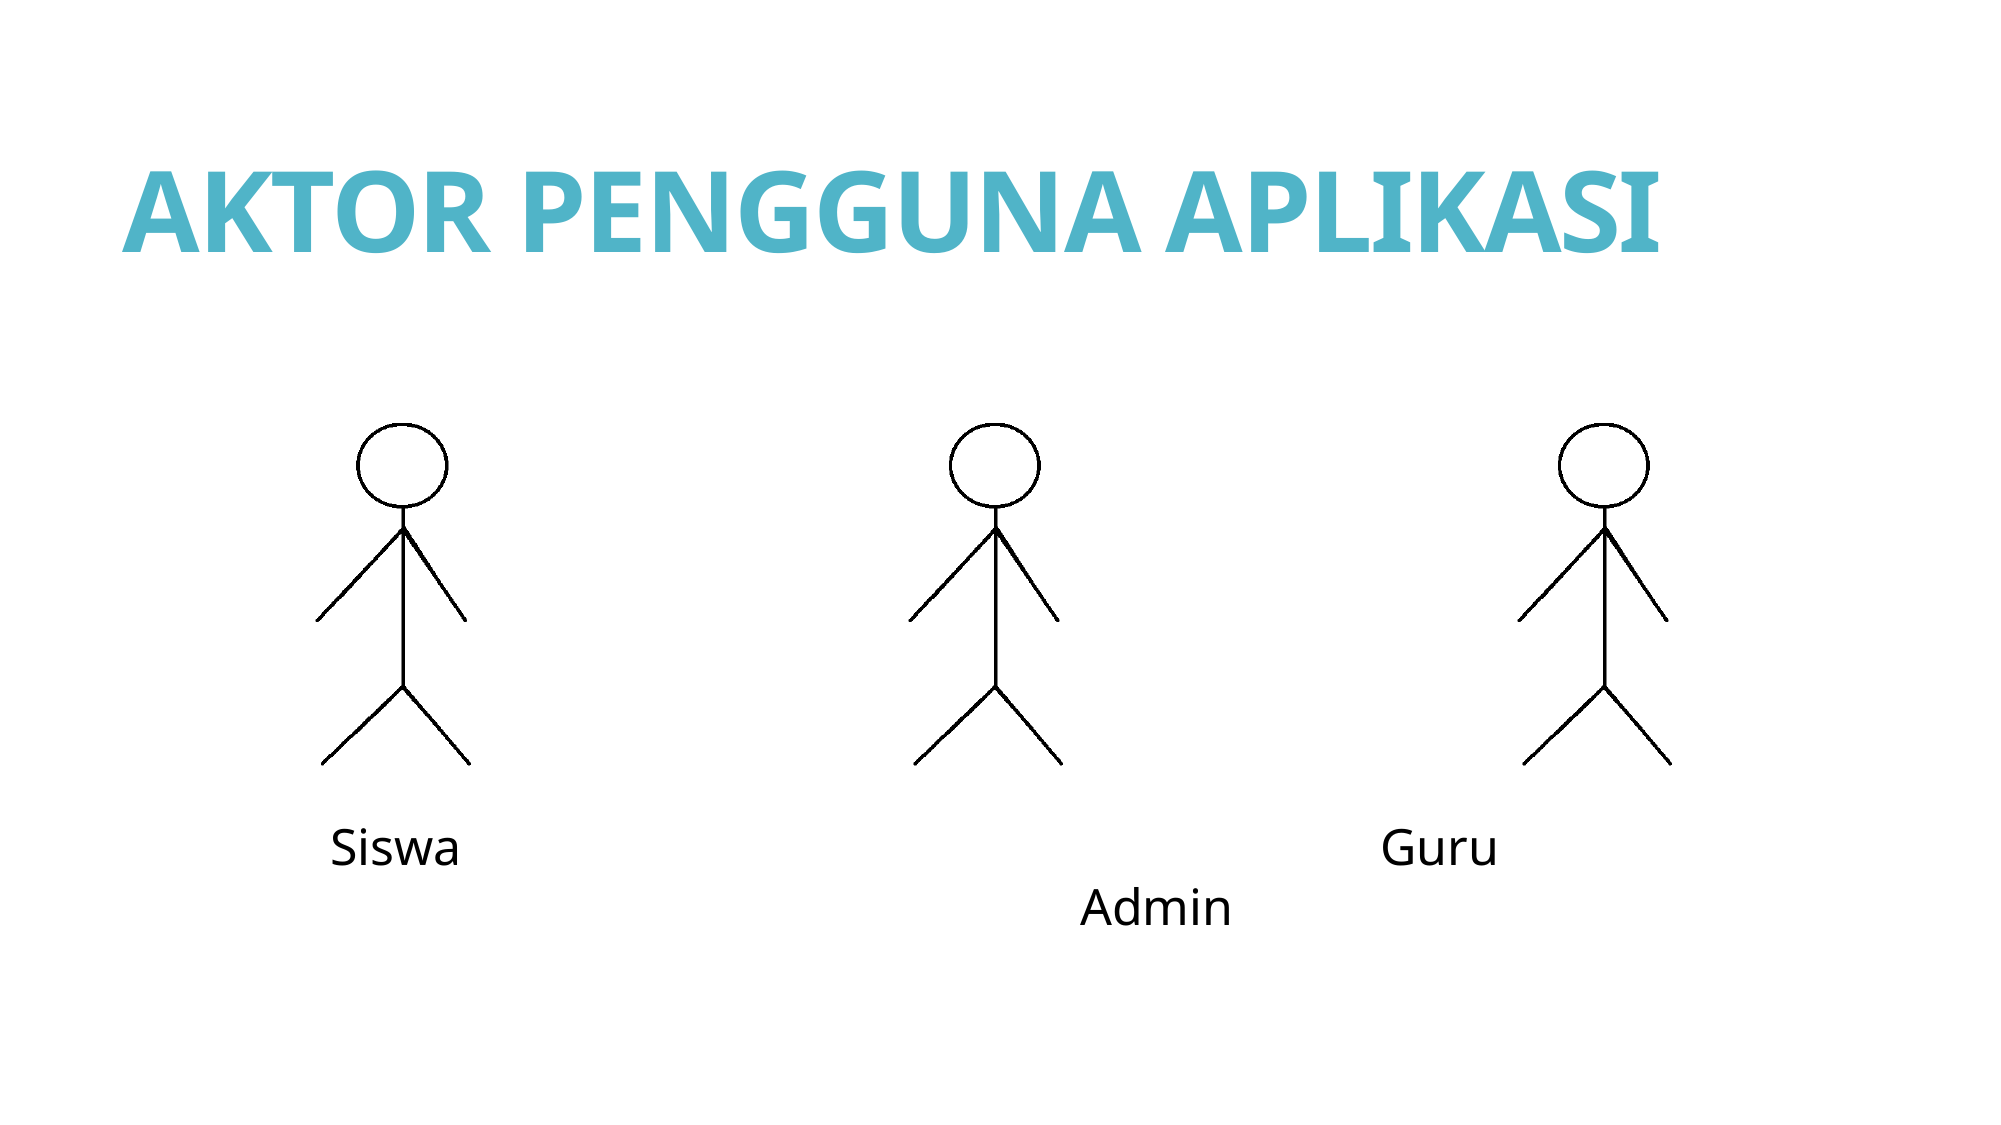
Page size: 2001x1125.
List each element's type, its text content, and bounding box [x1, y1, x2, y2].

title AKTOR PENGGUNA APLIKASI [107, 81, 1875, 354]
picture [882, 404, 1100, 806]
picture [290, 404, 508, 806]
picture [1492, 404, 1710, 806]
text_box Siswa Guru Admin [315, 807, 1707, 943]
